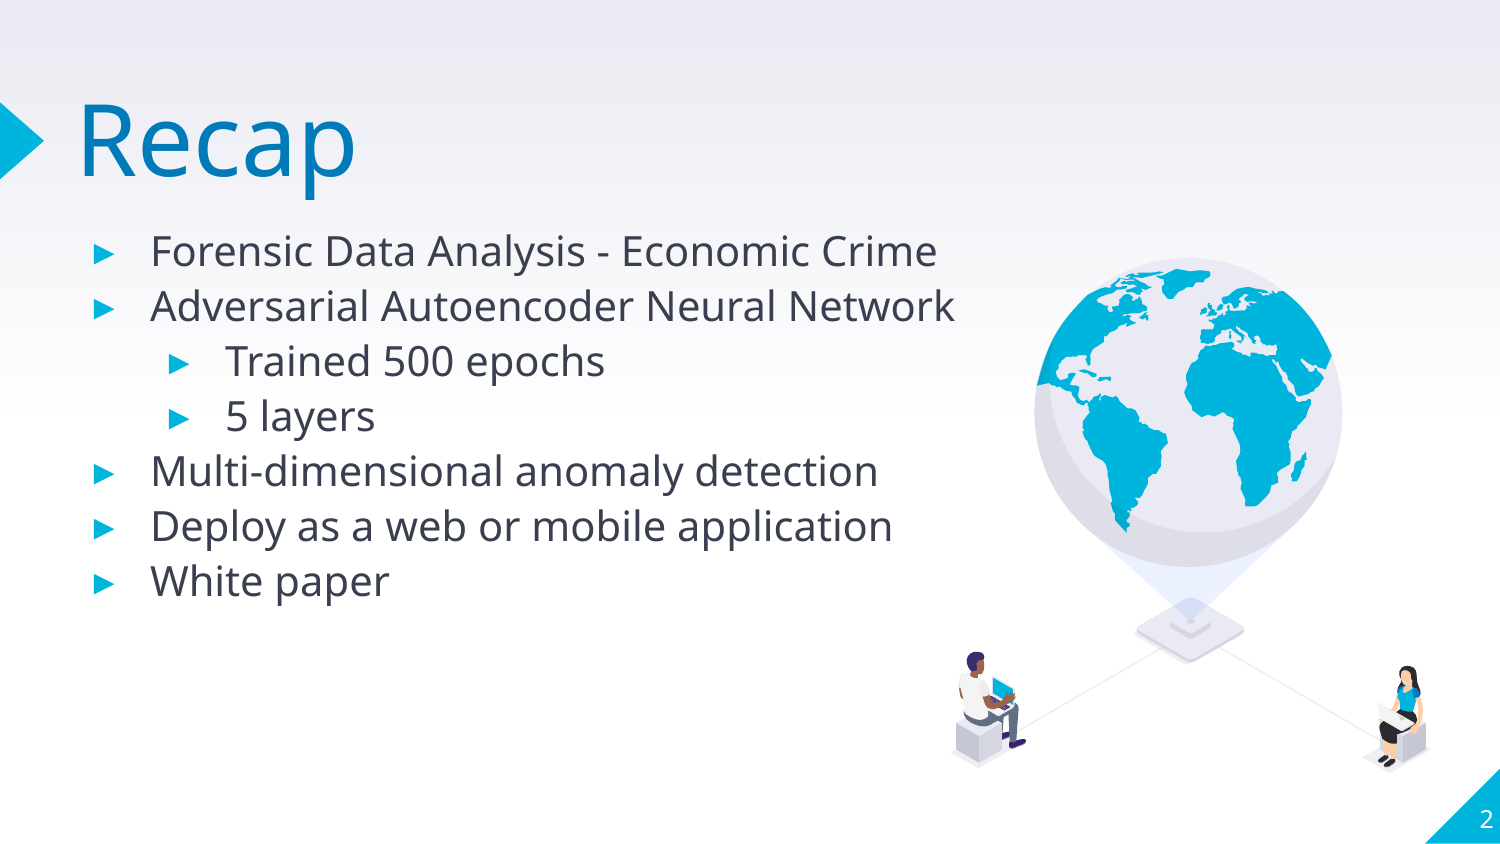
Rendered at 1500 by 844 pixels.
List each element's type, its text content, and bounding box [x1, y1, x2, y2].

title Recap [75, 99, 1001, 219]
slide_number 2 [1418, 760, 1494, 838]
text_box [950, 257, 1432, 774]
list Forensic Data Analysis - Economic Crime Adversarial Autoencoder Neural Network Trained 500 epochs 5 layers Multi-dimensional anomaly detection Deploy as a web or mobile application White paper [75, 219, 1001, 761]
